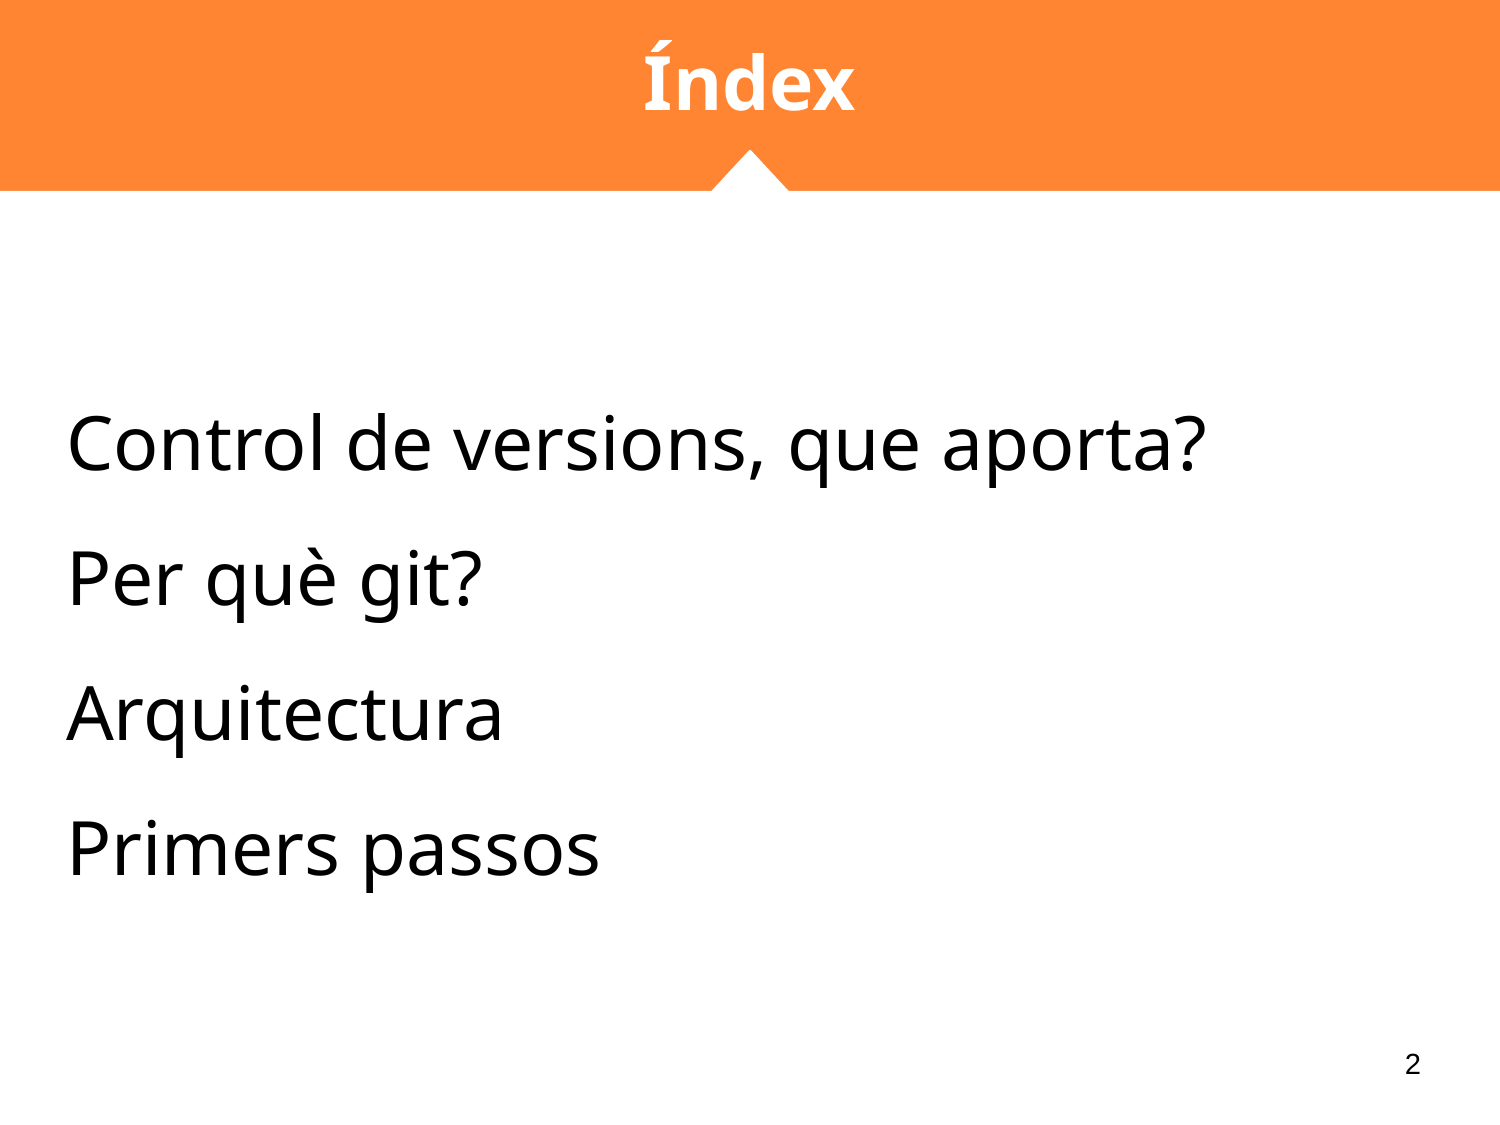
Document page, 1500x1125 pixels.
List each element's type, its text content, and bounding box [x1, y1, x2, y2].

list Control de versions, que aporta? Per què git? Arquitectura Primers passos [51, 247, 1449, 995]
slide_number ‹#› [1389, 1019, 1480, 1106]
title Índex [51, 20, 1449, 146]
